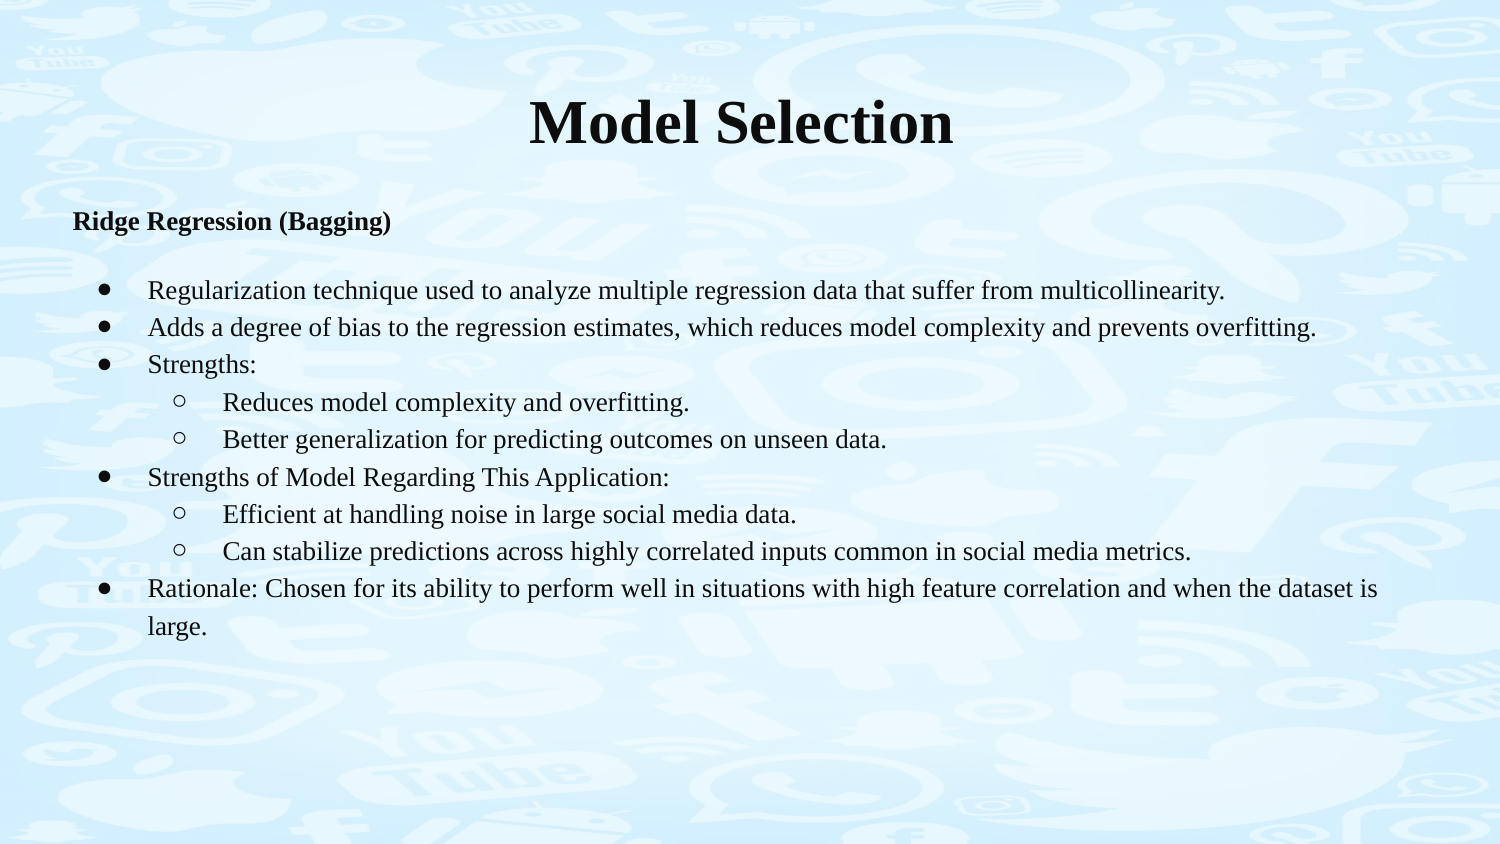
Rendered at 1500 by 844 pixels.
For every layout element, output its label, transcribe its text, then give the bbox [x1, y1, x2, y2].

text_box Ridge Regression (Bagging) Regularization technique used to analyze multiple regression data that suffer from multicollinearity. Adds a degree of bias to the regression estimates, which reduces model complexity and prevents overfitting. Strengths: Reduces model complexity and overfitting. Better generalization for predicting outcomes on unseen data. Strengths of Model Regarding This Application: Efficient at handling noise in large social media data. Can stabilize predictions across highly correlated inputs common in social media metrics. Rationale: Chosen for its ability to perform well in situations with high feature correlation and when the dataset is large. [57, 183, 1399, 656]
title Model Selection [69, 53, 1430, 193]
